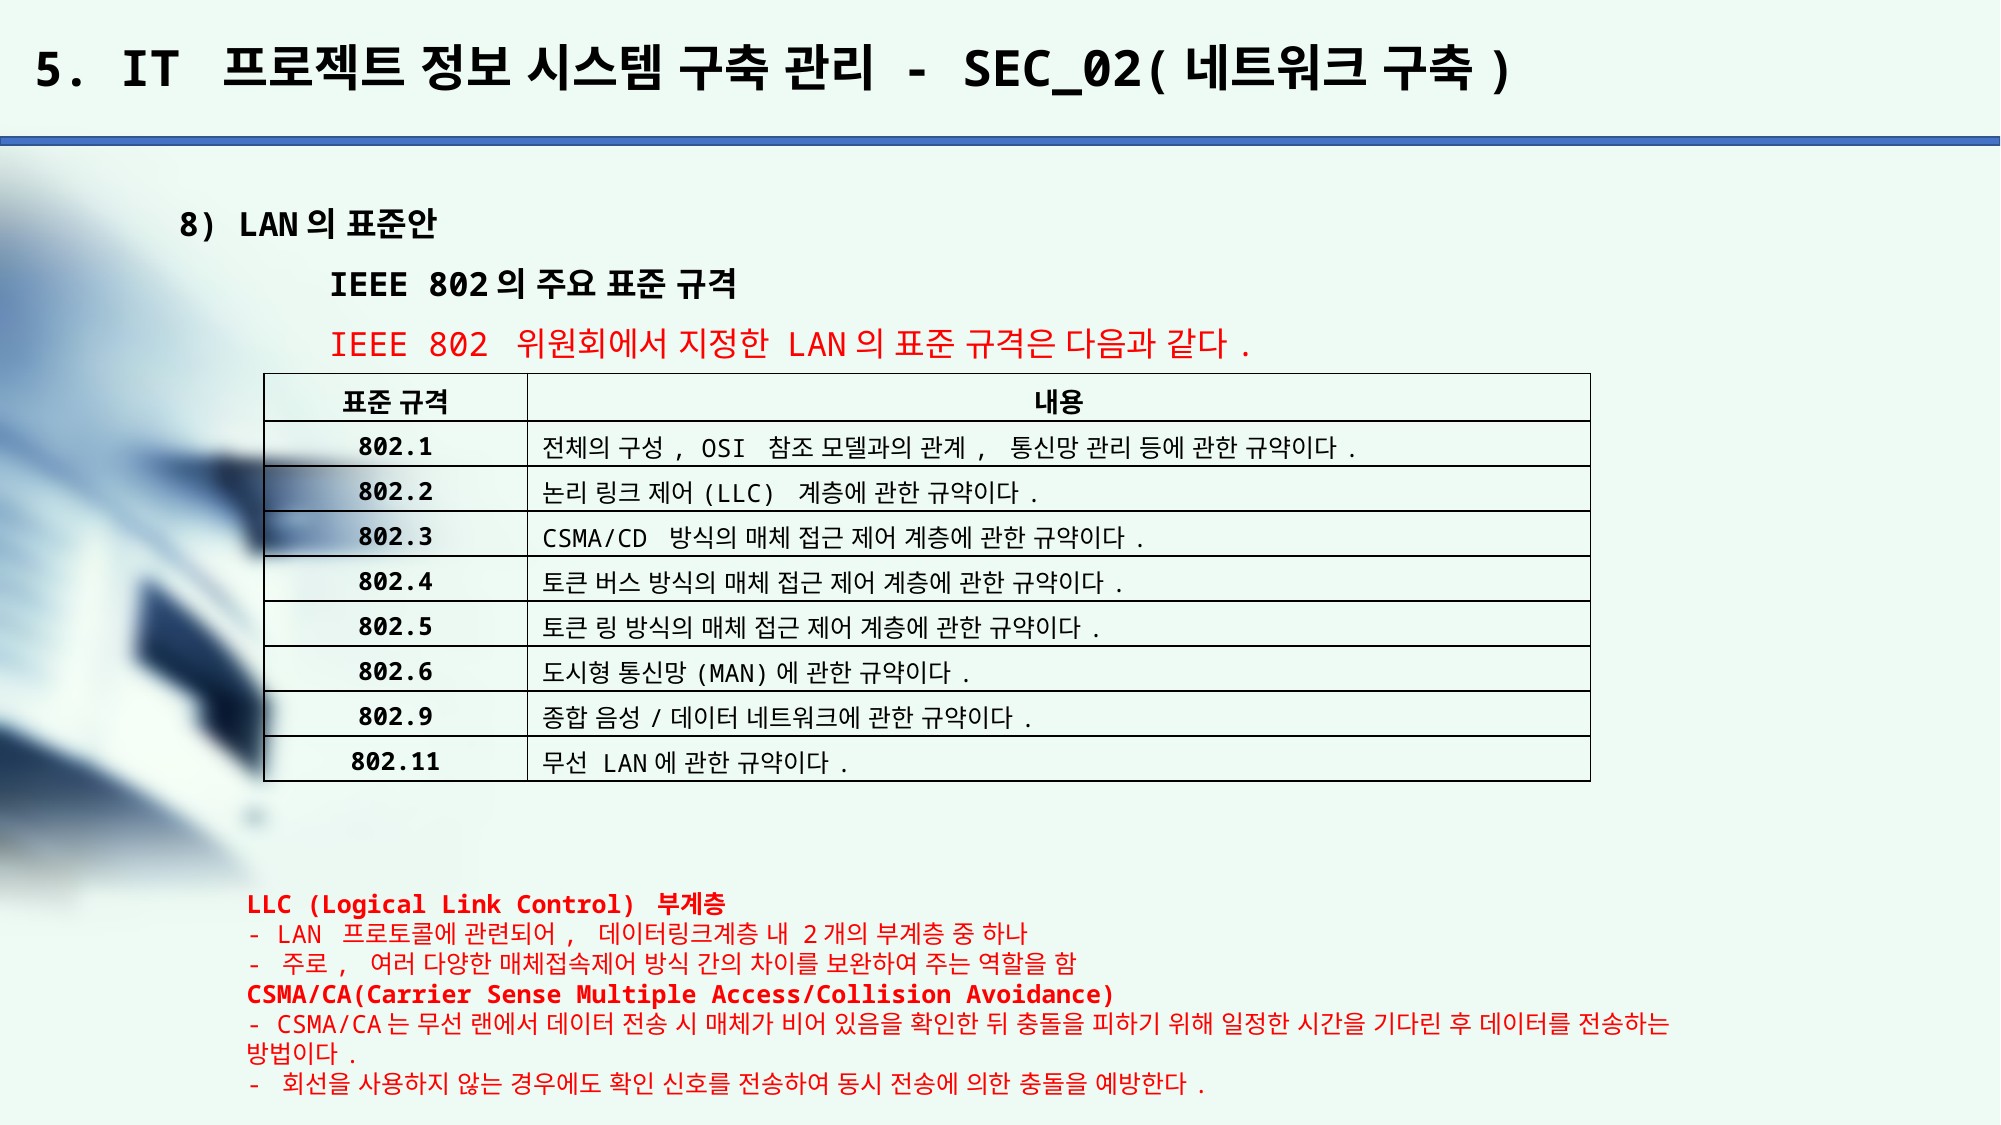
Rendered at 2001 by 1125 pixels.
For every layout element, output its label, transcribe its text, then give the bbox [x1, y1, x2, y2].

table_cell 도시형 통신망(MAN)에 관한 규약이다. [528, 647, 1590, 690]
table_cell 토큰 링 방식의 매체 접근 제어 계층에 관한 규약이다. [528, 602, 1590, 645]
title 5. IT 프로젝트 정보 시스템 구축 관리 - SEC_02(네트워크 구축) [19, 14, 1922, 126]
table_cell 802.4 [265, 557, 527, 600]
table_cell 토큰 버스 방식의 매체 접근 제어 계층에 관한 규약이다. [528, 557, 1590, 600]
table_cell 802.5 [265, 602, 527, 645]
table_cell 802.9 [265, 692, 527, 735]
table_header 표준 규격 [265, 374, 527, 420]
table_cell CSMA/CD 방식의 매체 접근 제어 계층에 관한 규약이다. [528, 512, 1590, 555]
text_box 8) LAN의 표준안 IEEE 802의 주요 표준 규격 IEEE 802 위원회에서 지정한 LAN의 표준 규격은 다음과 같다. [163, 175, 1969, 790]
picture [0, 0, 2000, 136]
table_cell 논리 링크 제어(LLC) 계층에 관한 규약이다. [528, 467, 1590, 510]
table_cell 802.1 [265, 422, 527, 465]
table_cell 802.3 [265, 512, 527, 555]
table_cell 무선 LAN에 관한 규약이다. [528, 737, 1590, 780]
picture [0, 146, 2000, 1125]
table_header 내용 [528, 374, 1590, 420]
table_cell 802.2 [265, 467, 527, 510]
table_cell 전체의 구성, OSI 참조 모델과의 관계, 통신망 관리 등에 관한 규약이다. [528, 422, 1590, 465]
text_box LLC (Logical Link Control) 부계층 - LAN 프로토콜에 관련되어, 데이터링크계층 내 2개의 부계층 중 하나 - 주로, 여러 다양한 매체접속제어 방식 간의 차이를 보완하여 주는 역할을 함 CSMA/CA(Carrier Sense Multiple Access/Collision Avoidance) - CSMA/CA는 무선 랜에서 데이터 전송 시 매체가 비어 있음을 확인한 뒤 충돌을 피하기 위해 일정한 시간을 기다린 후 데이터를 전송하는 방법이다. - 회선을 사용하지 않는 경우에도 확인 신호를 전송하여 동시 전송에 의한 충돌을 예방한다. [232, 881, 2000, 1106]
table_cell 종합 음성/데이터 네트워크에 관한 규약이다. [528, 692, 1590, 735]
table_cell 802.11 [265, 737, 527, 780]
table_cell 802.6 [265, 647, 527, 690]
